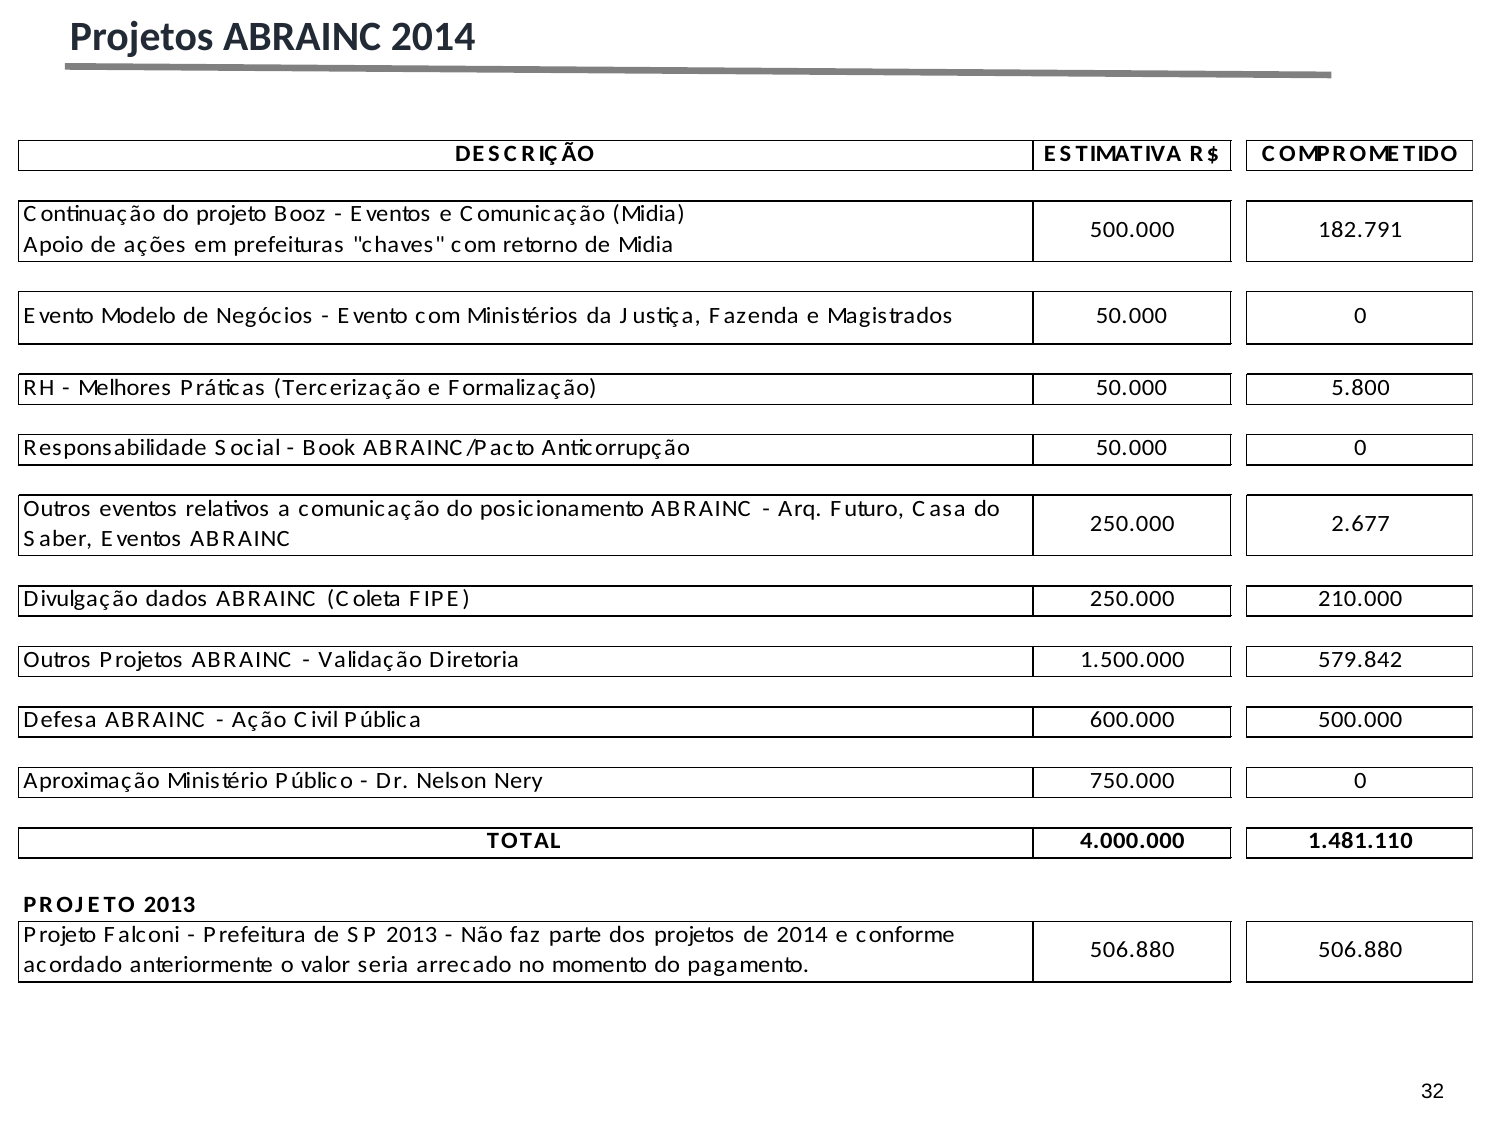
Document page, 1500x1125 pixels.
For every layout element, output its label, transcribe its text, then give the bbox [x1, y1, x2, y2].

text_box Projetos ABRAINC 2014 [55, 7, 491, 67]
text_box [17, 113, 1474, 1035]
text_box 32 [1210, 1070, 1459, 1111]
